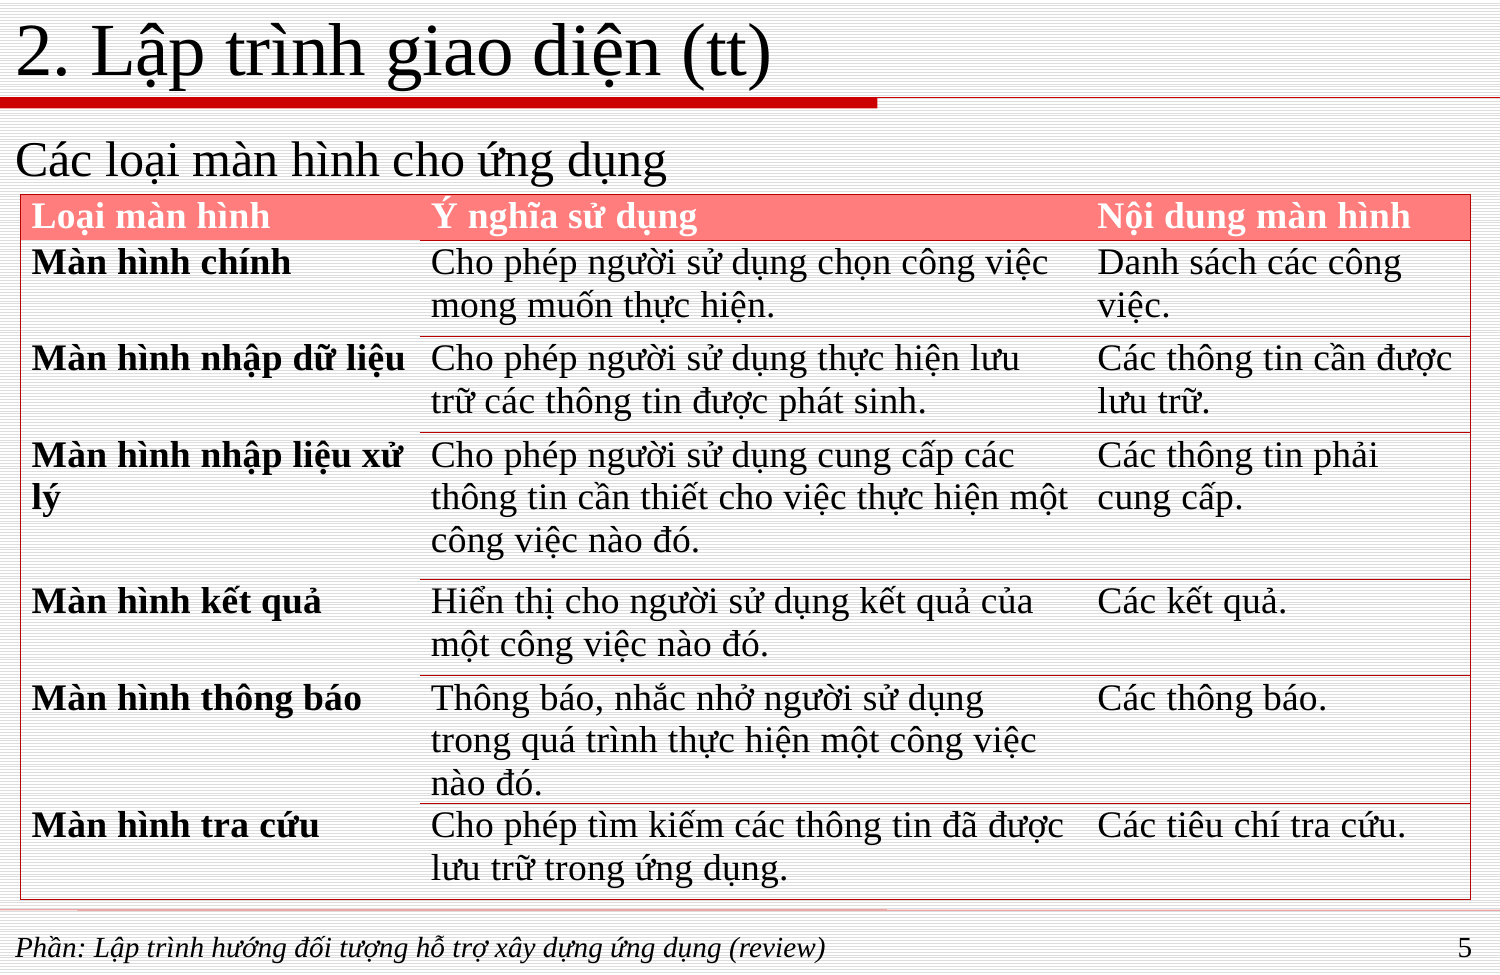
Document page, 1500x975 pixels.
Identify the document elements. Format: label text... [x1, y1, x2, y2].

table_cell Màn hình nhập dữ liệu [21, 336, 420, 433]
table_header Ý nghĩa sử dụng [420, 195, 1086, 240]
table_cell Màn hình kết quả [21, 580, 420, 676]
table_cell Danh sách các công việc. [1086, 241, 1470, 336]
table_cell Cho phép người sử dụng thực hiện lưu trữ các thông tin được phát sinh. [420, 337, 1086, 432]
table_cell Màn hình nhập liệu xử lý [21, 433, 420, 580]
title 2. Lập trình giao diện (tt) [0, 10, 1500, 98]
table_cell Các thông tin cần được lưu trữ. [1086, 337, 1470, 432]
table_cell Cho phép tìm kiếm các thông tin đã được lưu trữ trong ứng dụng. [420, 804, 1086, 899]
table_cell Hiển thị cho người sử dụng kết quả của một công việc nào đó. [420, 580, 1086, 675]
table_cell Các kết quả. [1086, 580, 1470, 675]
table_cell Thông báo, nhắc nhở người sử dụng trong quá trình thực hiện một công việc nào đó. [420, 676, 1086, 803]
table_cell Cho phép người sử dụng cung cấp các thông tin cần thiết cho việc thực hiện một công việc nào đó. [420, 433, 1086, 579]
footer Phần: Lập trình hướng đối tượng hỗ trợ xây dựng ứng dụng (review) [0, 920, 1225, 965]
table_cell Màn hình chính [21, 240, 420, 336]
table_cell Các tiêu chí tra cứu. [1086, 804, 1470, 899]
table_cell Cho phép người sử dụng chọn công việc mong muốn thực hiện. [420, 241, 1086, 336]
table_cell Màn hình thông báo [21, 676, 420, 803]
table_header Nội dung màn hình [1086, 195, 1470, 240]
list Các loại màn hình cho ứng dụng [0, 119, 1500, 900]
table_header Loại màn hình [21, 195, 420, 240]
table_cell Màn hình tra cứu [21, 803, 420, 899]
slide_number 5 [1337, 920, 1488, 967]
table_cell Các thông tin phải cung cấp. [1086, 433, 1470, 579]
table_cell Các thông báo. [1086, 676, 1470, 803]
